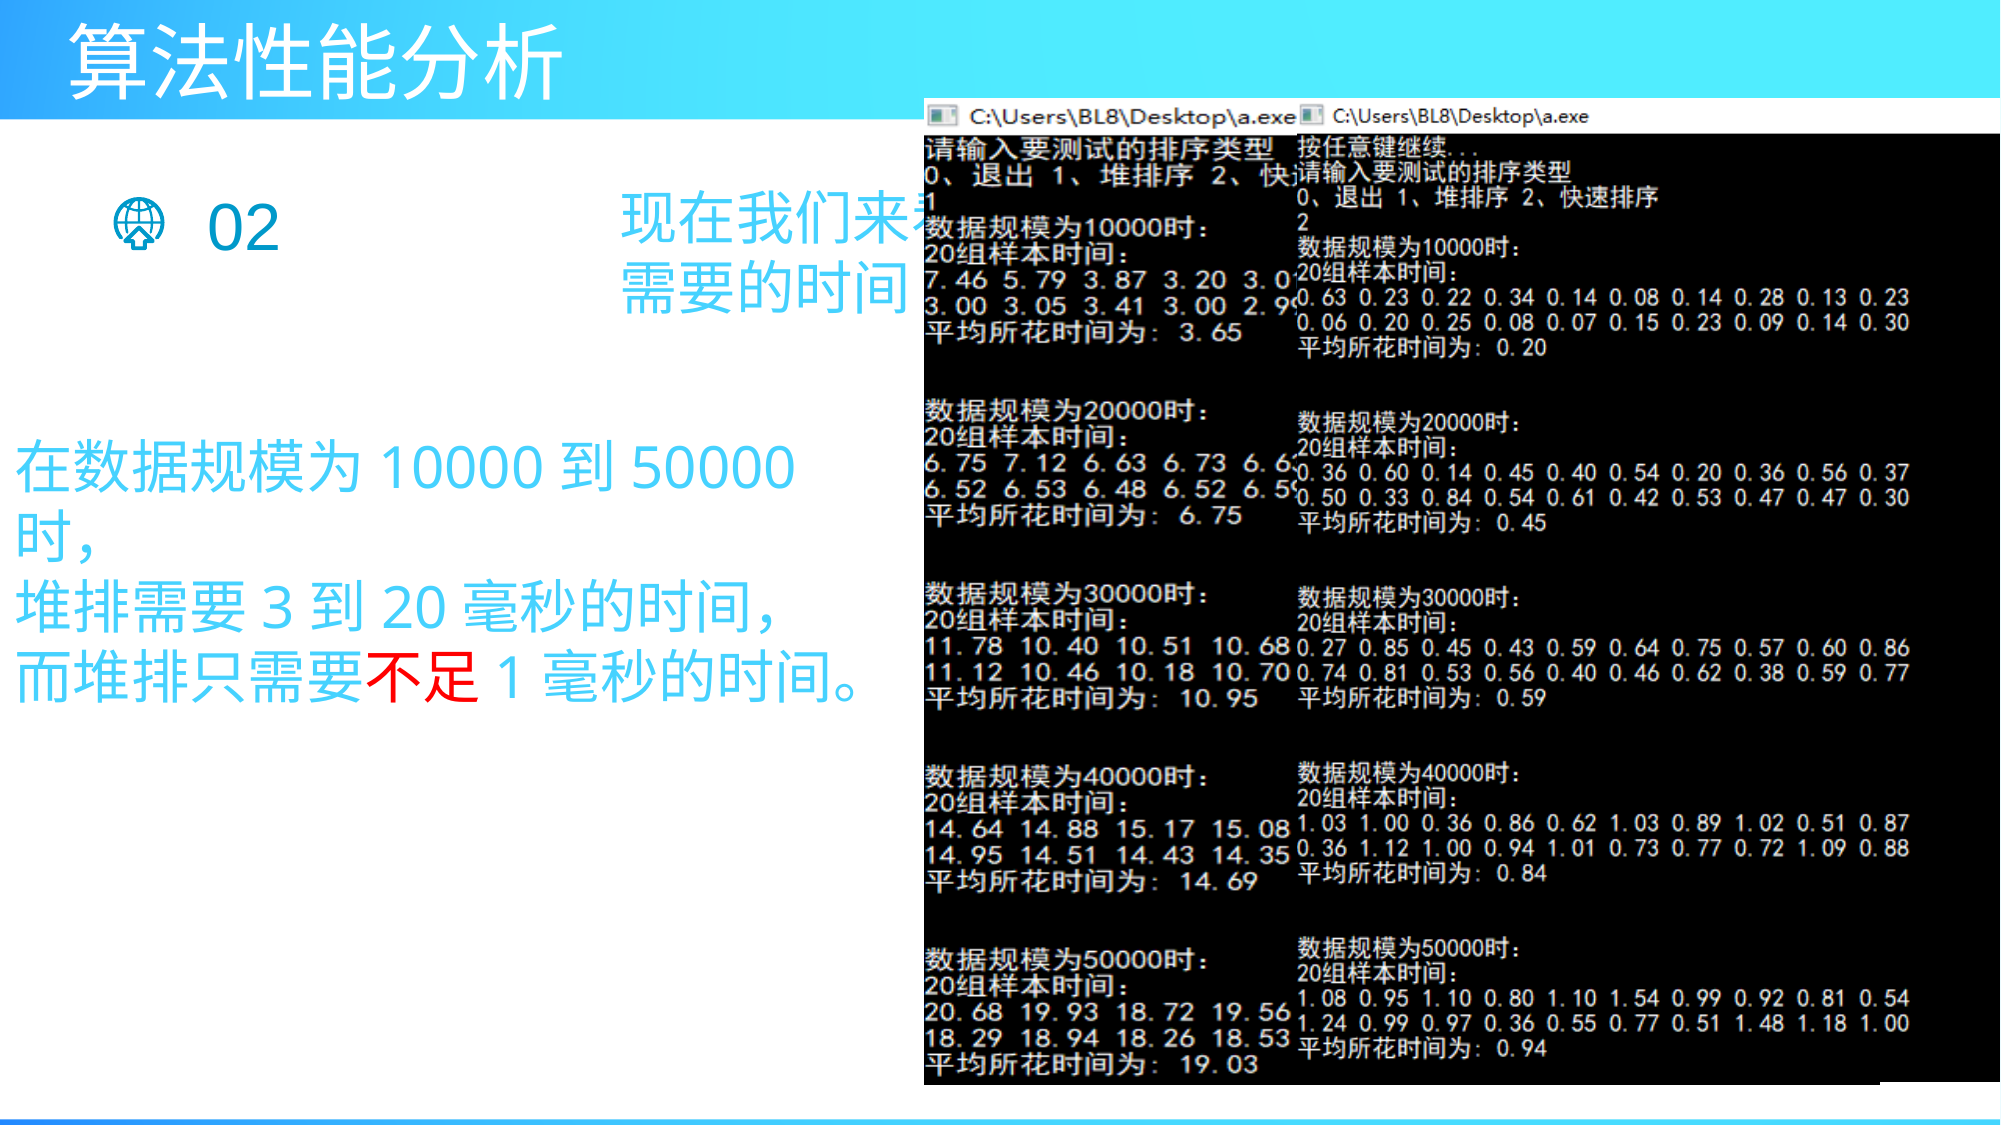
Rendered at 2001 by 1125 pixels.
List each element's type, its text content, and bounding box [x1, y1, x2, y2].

text_box 02 [187, 173, 302, 274]
picture [0, 0, 2001, 1085]
text_box 现在我们来看下两种方法处理同样的数据规模所需要的时间 [604, 173, 924, 374]
text_box [113, 197, 165, 251]
picture [0, 1120, 2001, 1125]
text_box 在数据规模为10000到50000时， 堆排需要3到20毫秒的时间， 而堆排只需要不足1毫秒的时间。 [0, 422, 858, 718]
